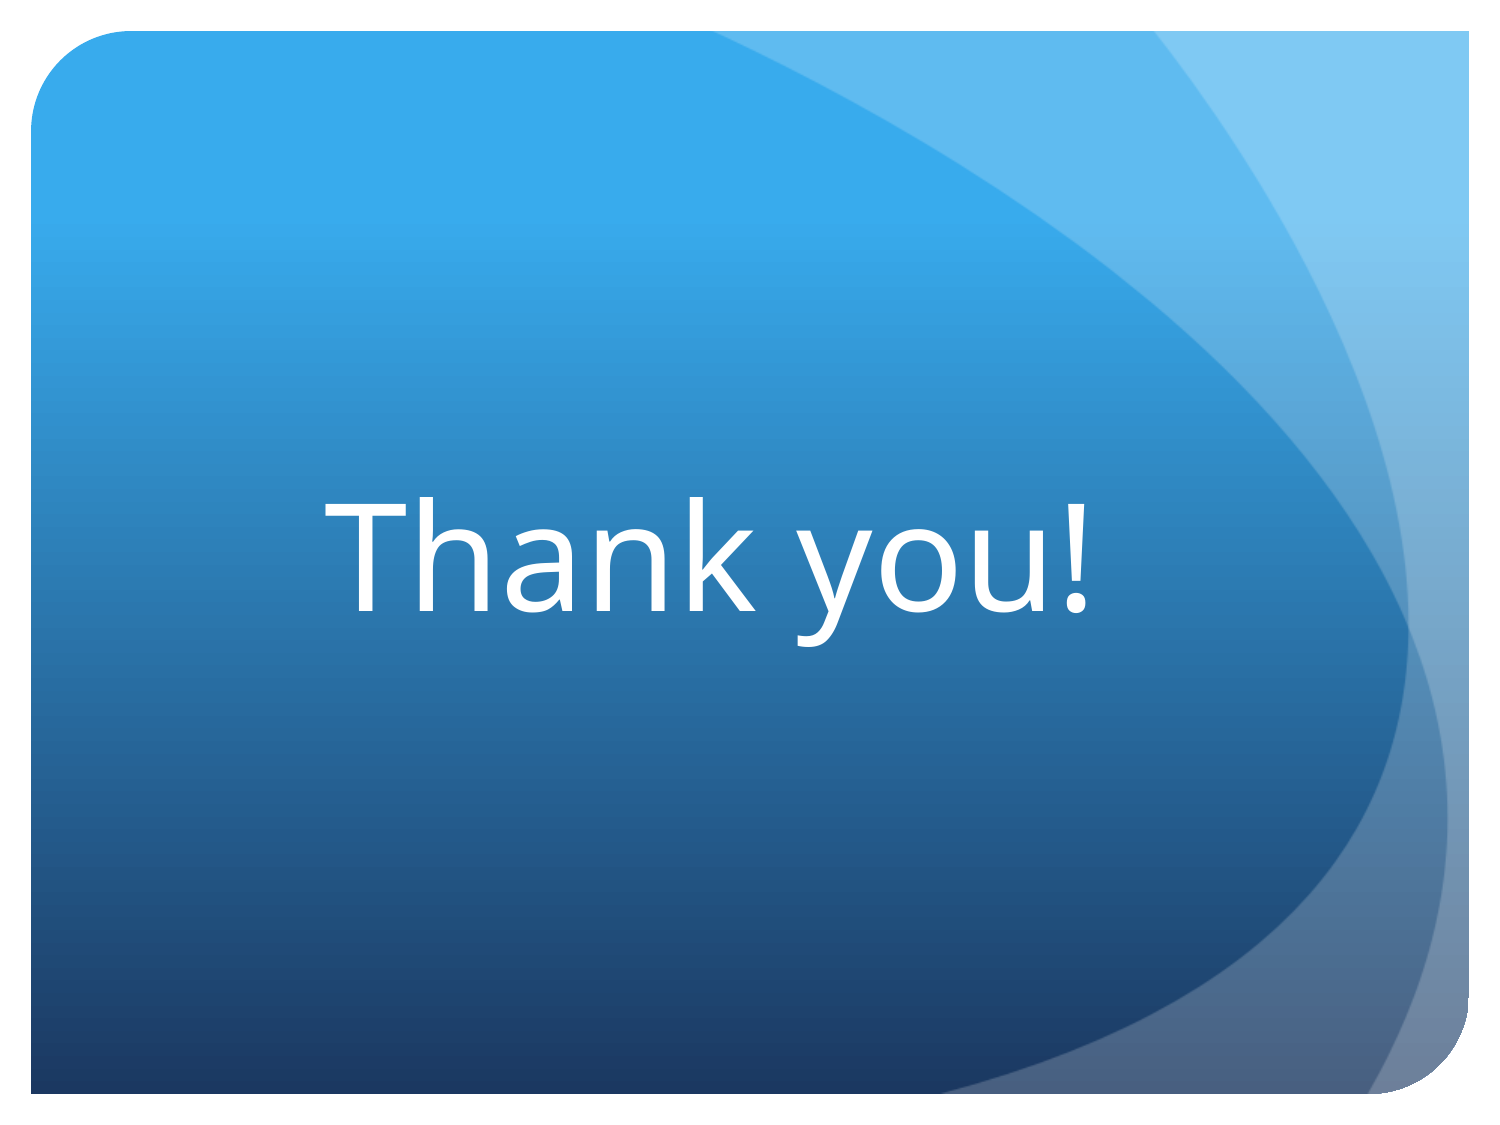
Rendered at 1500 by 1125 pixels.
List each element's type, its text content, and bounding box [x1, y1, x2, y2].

picture [24, 30, 1473, 1094]
list Thank you! [309, 357, 1500, 1049]
